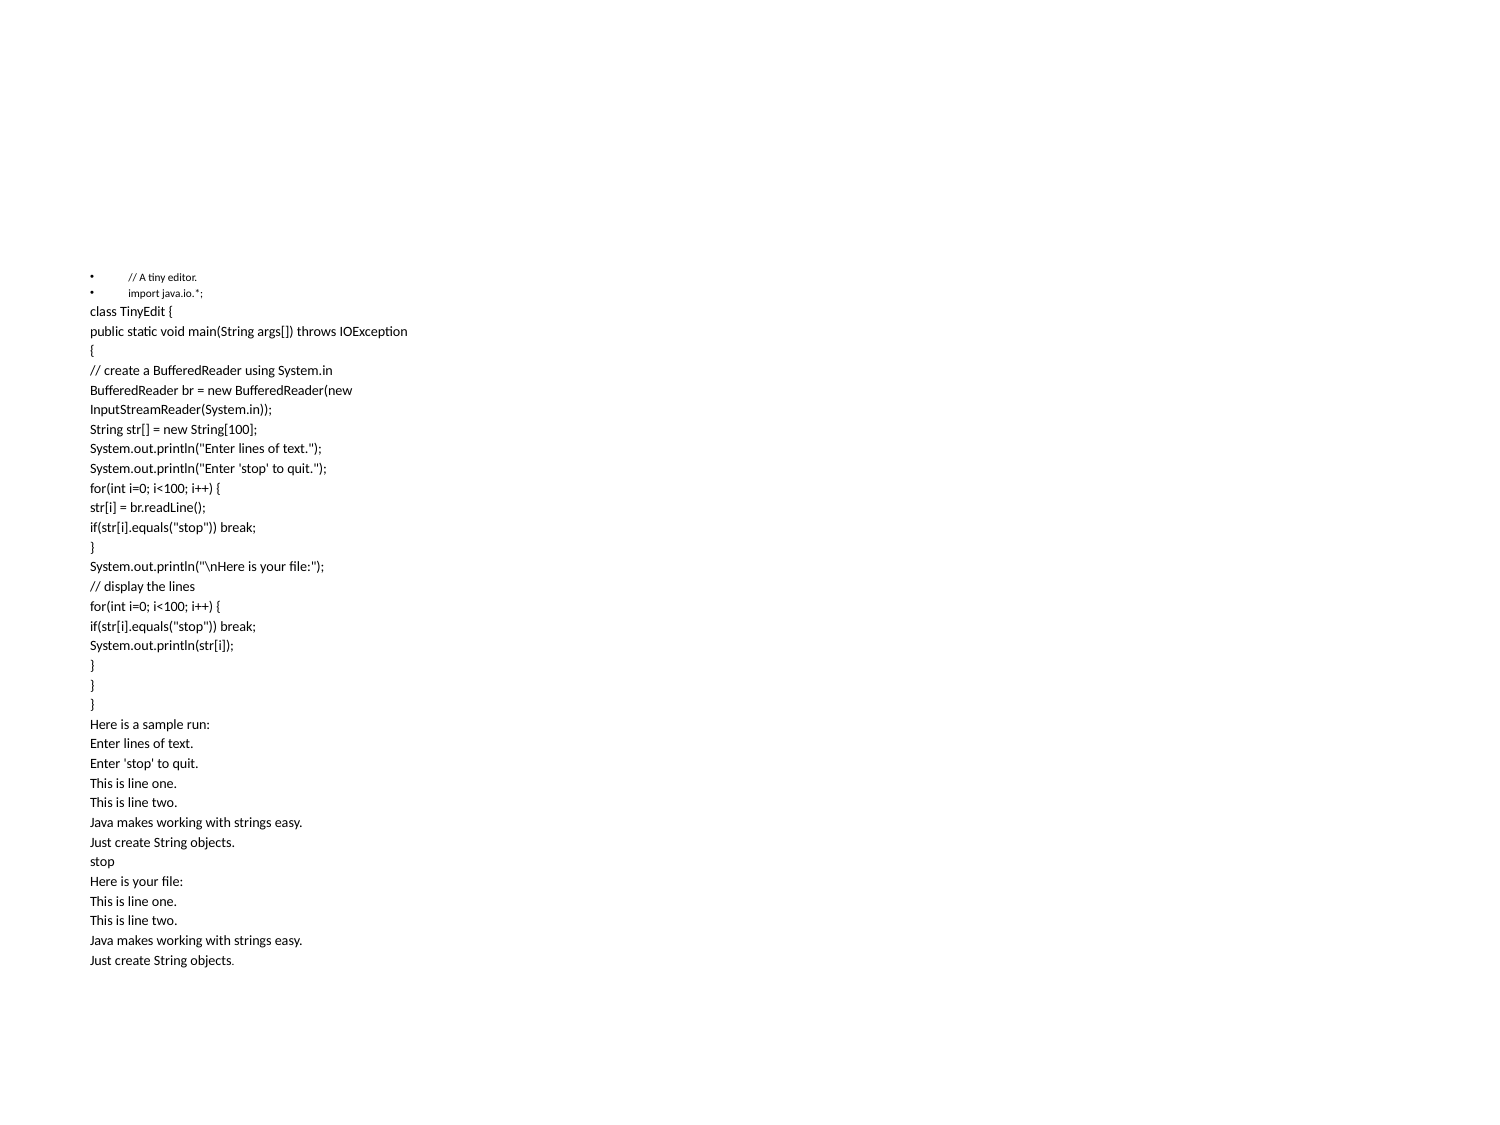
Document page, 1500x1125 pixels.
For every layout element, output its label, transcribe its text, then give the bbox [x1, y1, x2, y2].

list // A tiny editor. import java.io.*; class TinyEdit { public static void main(String args[]) throws IOException { // create a BufferedReader using System.in BufferedReader br = new BufferedReader(new InputStreamReader(System.in)); String str[] = new String[100]; System.out.println("Enter lines of text."); System.out.println("Enter 'stop' to quit."); for(int i=0; i<100; i++) { str[i] = br.readLine(); if(str[i].equals("stop")) break; } System.out.println("\nHere is your file:"); // display the lines for(int i=0; i<100; i++) { if(str[i].equals("stop")) break; System.out.println(str[i]); } } } Here is a sample run: Enter lines of text. Enter 'stop' to quit. This is line one. This is line two. Java makes working with strings easy. Just create String objects. stop Here is your file: This is line one. This is line two. Java makes working with strings easy. Just create String objects. [75, 262, 1425, 1005]
